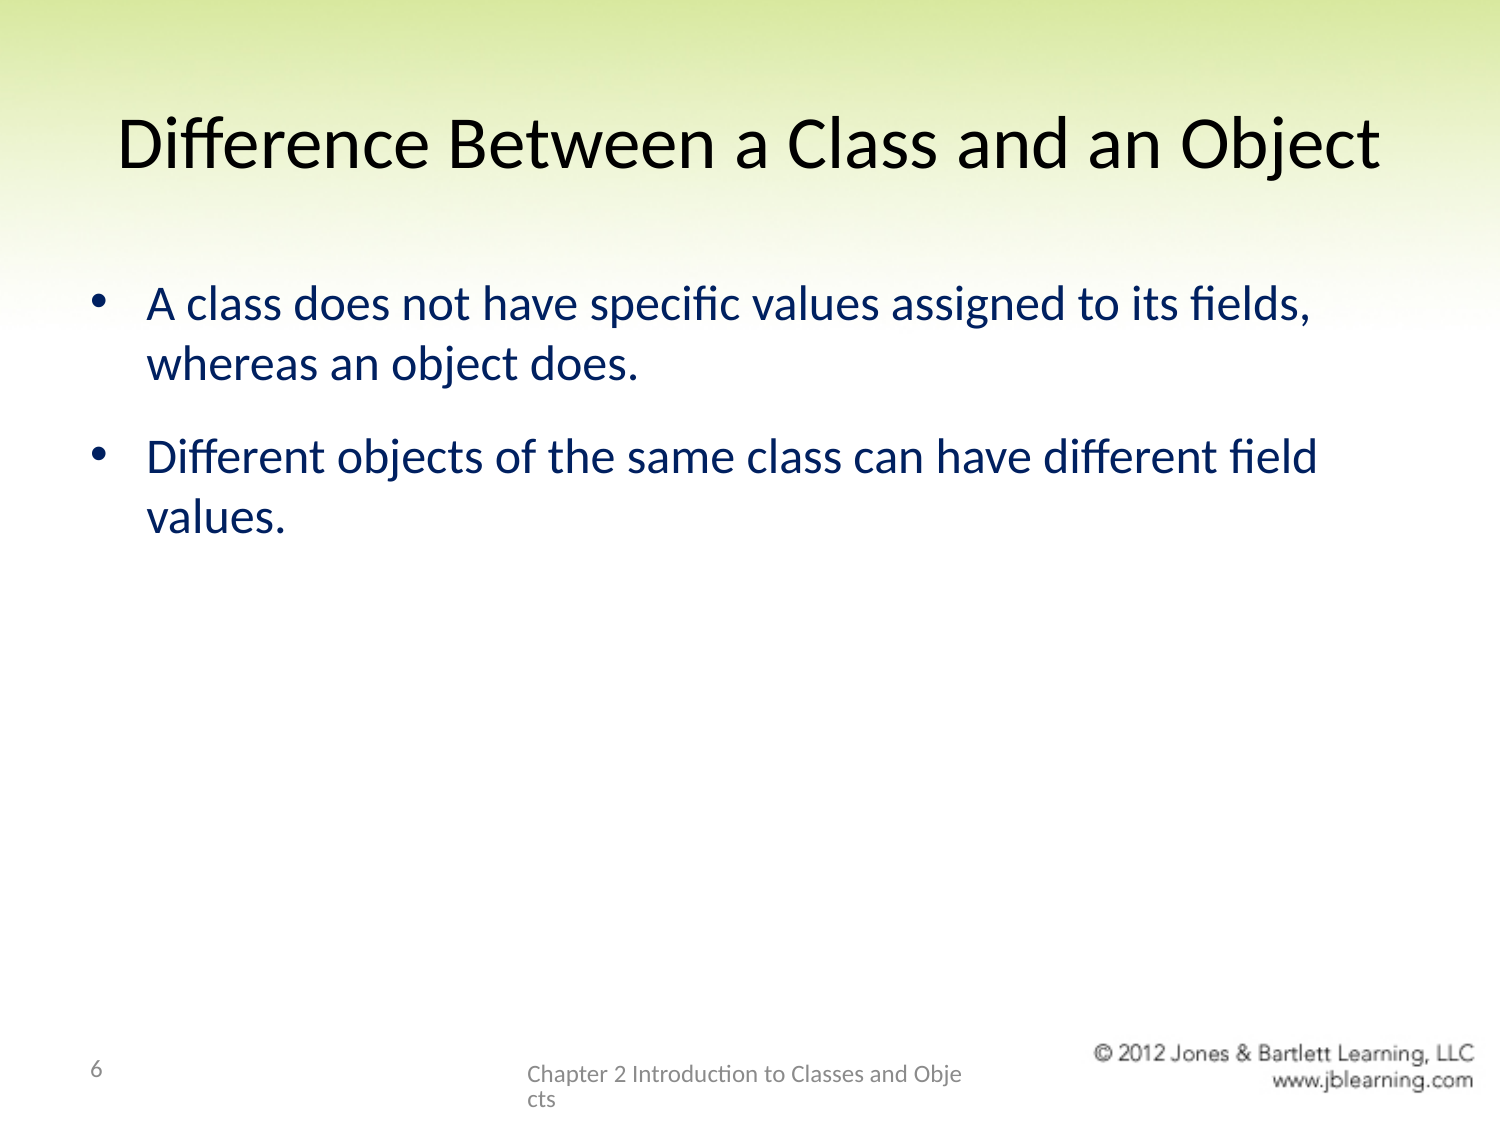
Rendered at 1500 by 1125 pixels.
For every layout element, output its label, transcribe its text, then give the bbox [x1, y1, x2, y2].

list A class does not have specific values assigned to its fields, whereas an object does. Different objects of the same class can have different field values. [75, 262, 1425, 1005]
slide_number 6 [75, 1037, 425, 1098]
title Difference Between a Class and an Object [75, 45, 1425, 233]
picture [0, 0, 1500, 1125]
footer Chapter 2 Introduction to Classes and Objects [512, 1042, 988, 1103]
